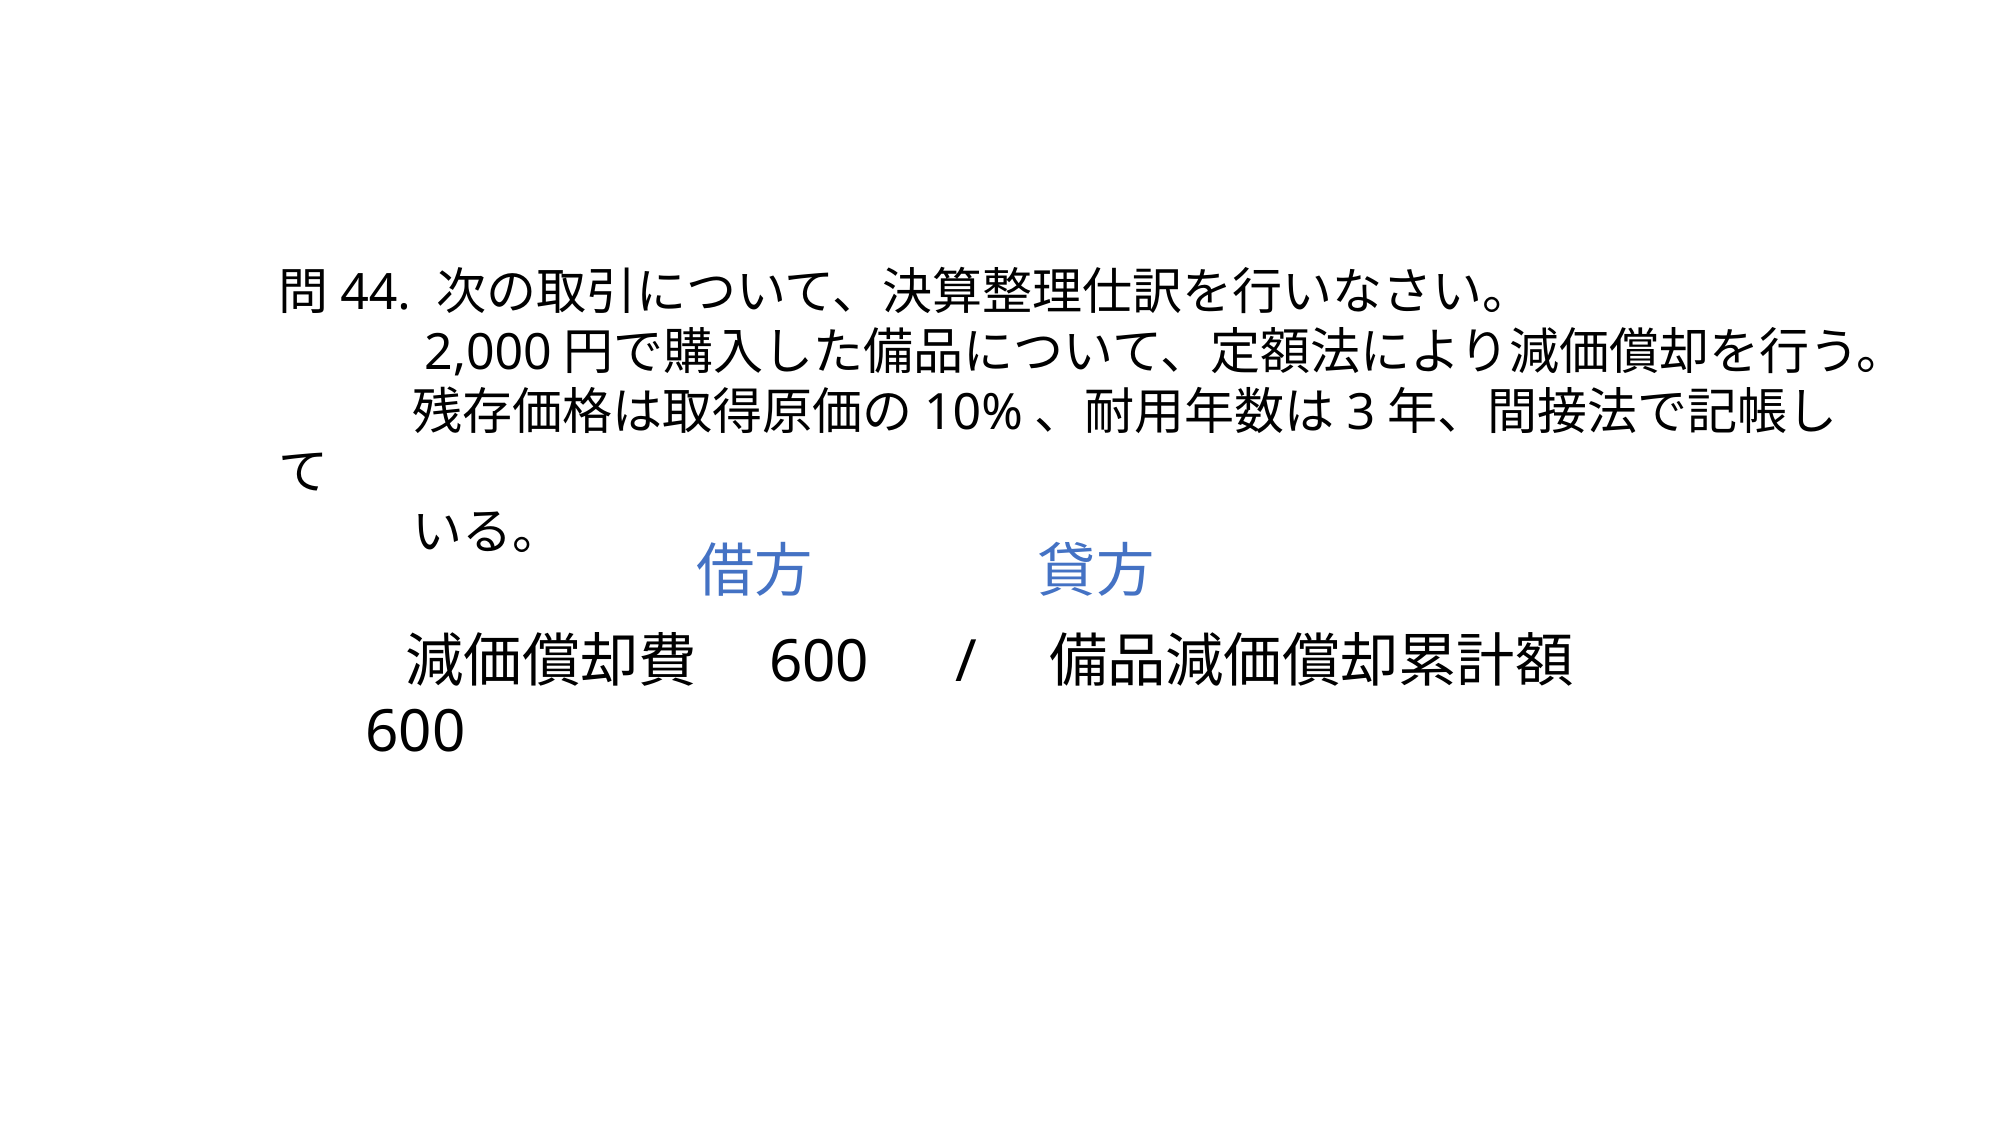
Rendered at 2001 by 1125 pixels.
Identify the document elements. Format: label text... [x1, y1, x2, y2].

text_box 貸方 [1023, 526, 1197, 611]
text_box 借方 [681, 526, 856, 611]
text_box 減価償却費 600 / 備品減価償却累計額 600 [351, 615, 1726, 770]
text_box 問44. 次の取引について、決算整理仕訳を行いなさい。 2,000円で購入した備品について、定額法により減価償却を行う。 残存価格は取得原価の10%、耐用年数は3年、間接法で記帳して いる。 [263, 252, 1876, 567]
